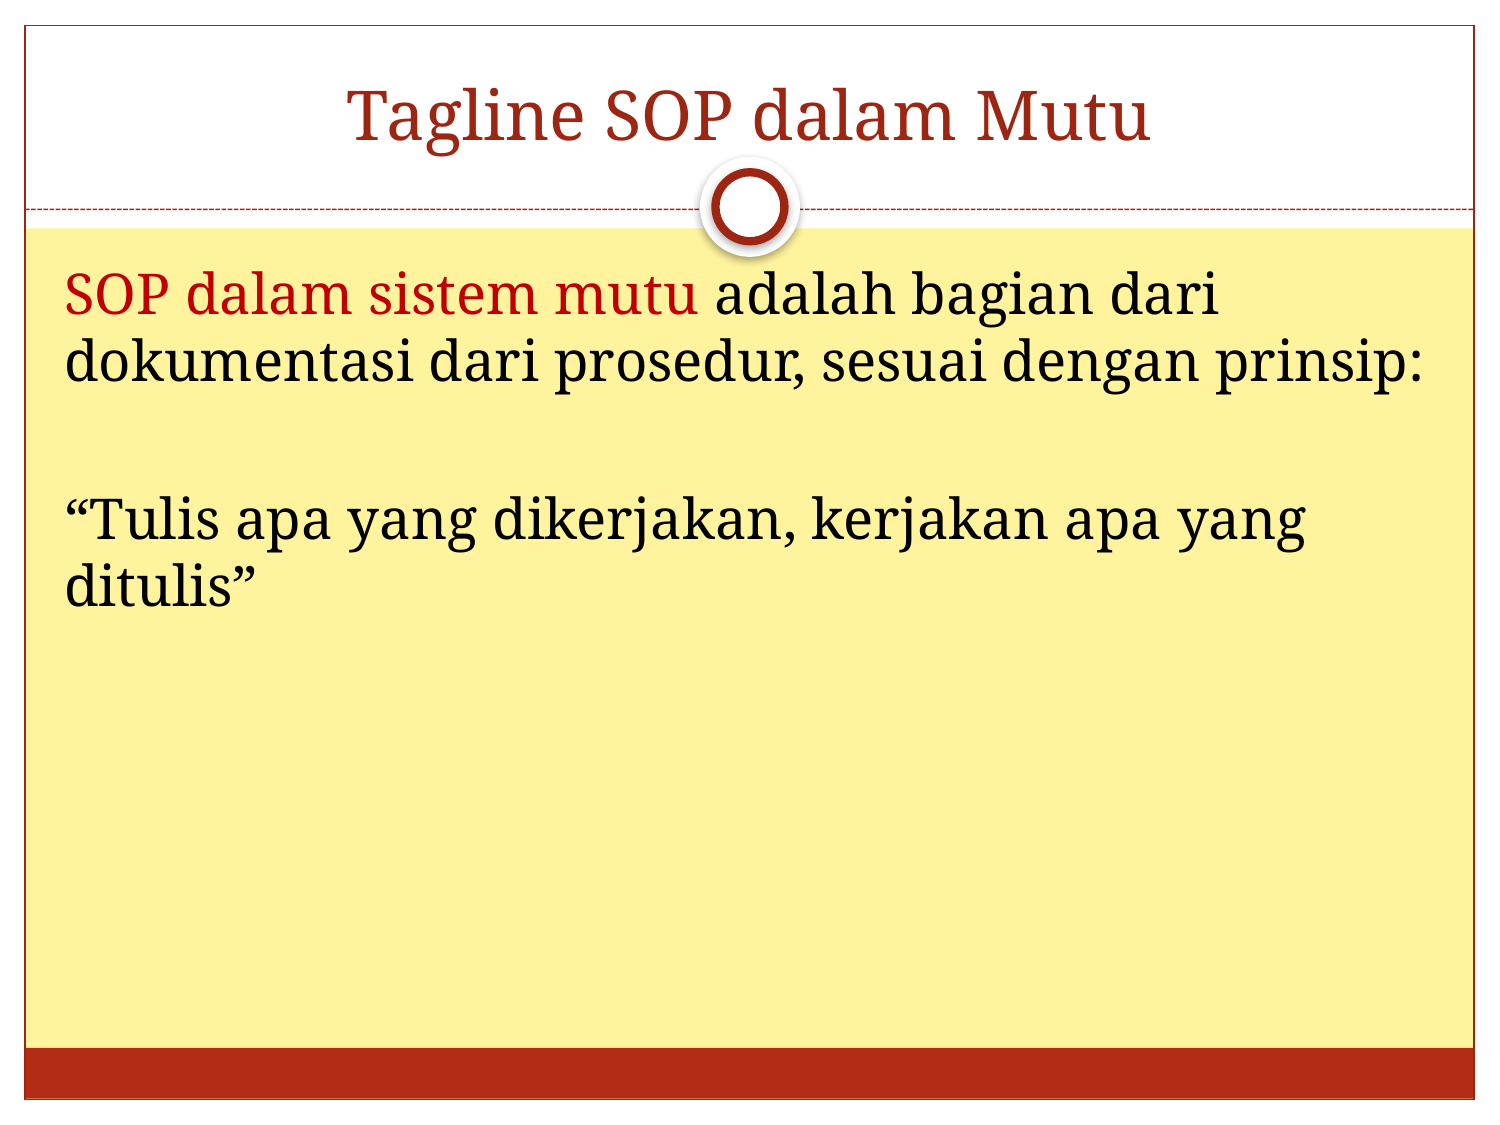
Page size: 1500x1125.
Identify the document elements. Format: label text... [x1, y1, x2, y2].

list SOP dalam sistem mutu adalah bagian dari dokumentasi dari prosedur, sesuai dengan prinsip: “Tulis apa yang dikerjakan, kerjakan apa yang ditulis” [49, 250, 1445, 1001]
title Tagline SOP dalam Mutu [49, 37, 1450, 162]
